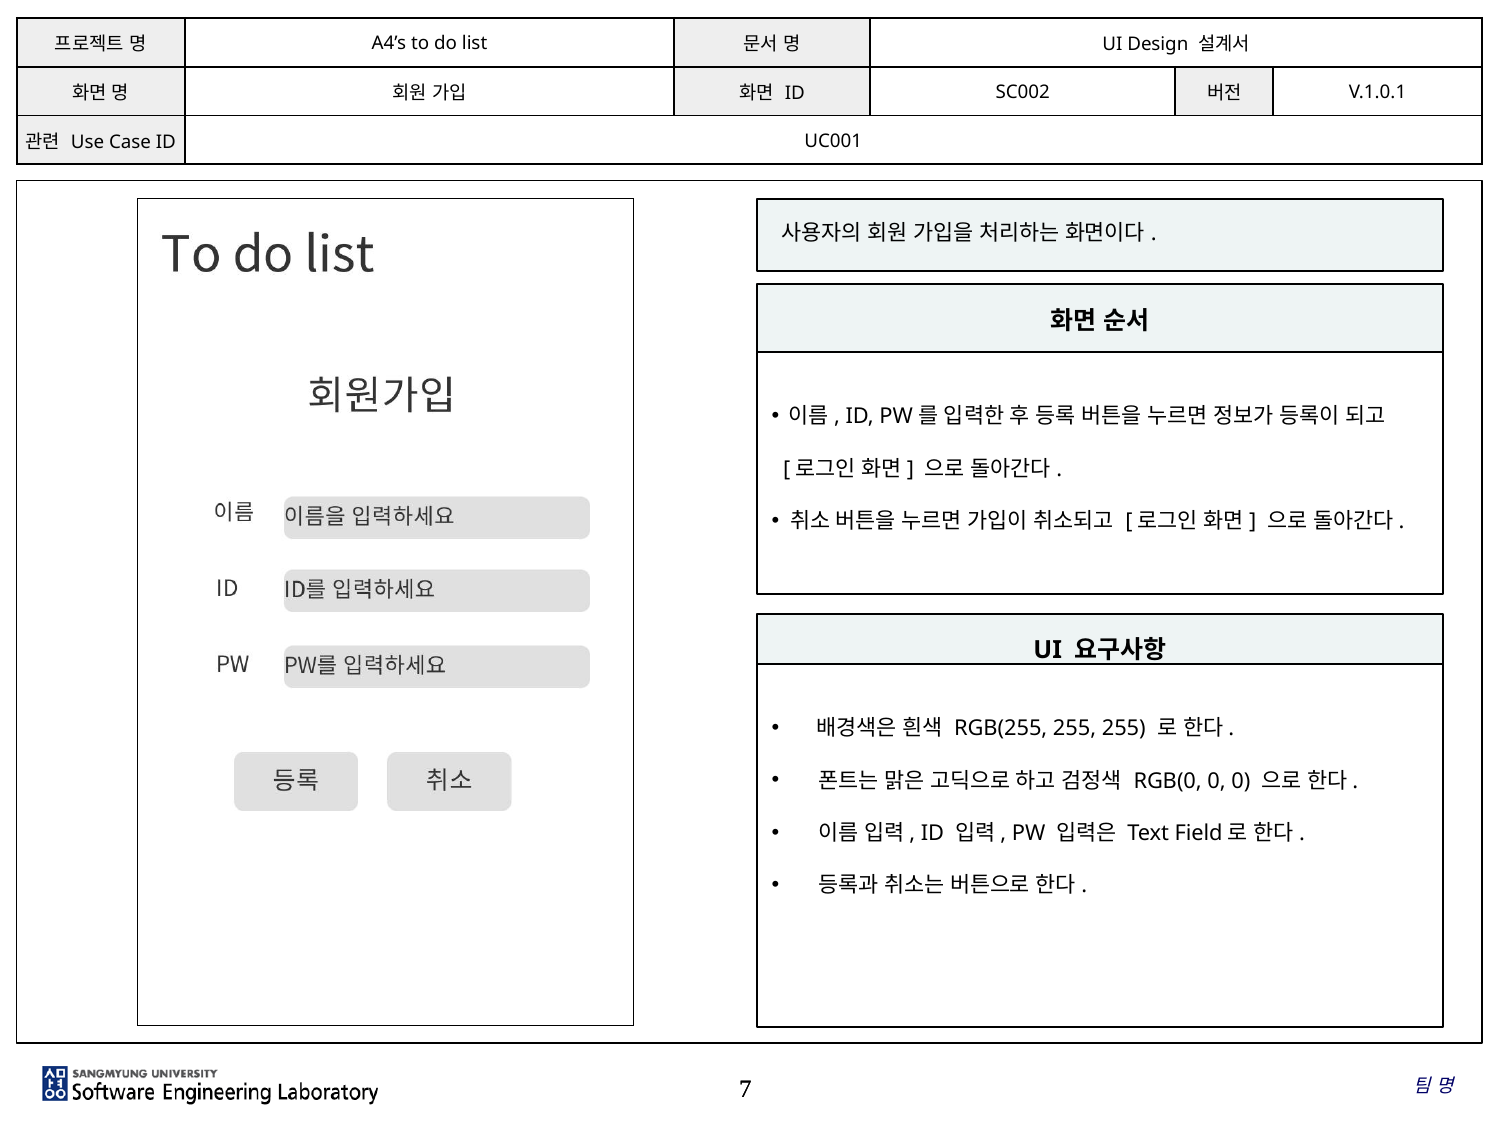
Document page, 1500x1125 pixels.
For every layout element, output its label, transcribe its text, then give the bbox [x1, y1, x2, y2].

table_header 문서 명 [675, 19, 869, 66]
footer 팀 명 [994, 1060, 1454, 1110]
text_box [756, 613, 1444, 1028]
table_cell 화면 명 [18, 68, 184, 115]
picture [42, 1066, 382, 1106]
table_header A4’s to do list [186, 19, 673, 66]
table_cell 버전 [1176, 68, 1272, 115]
table_header 프로젝트 명 [18, 19, 184, 66]
table_cell 화면 ID [675, 68, 869, 115]
table_header UI Design 설계서 [871, 19, 1481, 66]
table_cell 회원 가입 [186, 68, 673, 115]
table_cell V.1.0.1 [1274, 68, 1481, 115]
table_cell SC002 [871, 68, 1174, 115]
table_cell 관련 Use Case ID [18, 116, 184, 163]
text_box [756, 283, 1444, 595]
text_box 사용자의 회원 가입을 처리하는 화면이다. [756, 198, 1444, 271]
table_cell UC001 [186, 116, 1481, 163]
picture [136, 198, 634, 1026]
